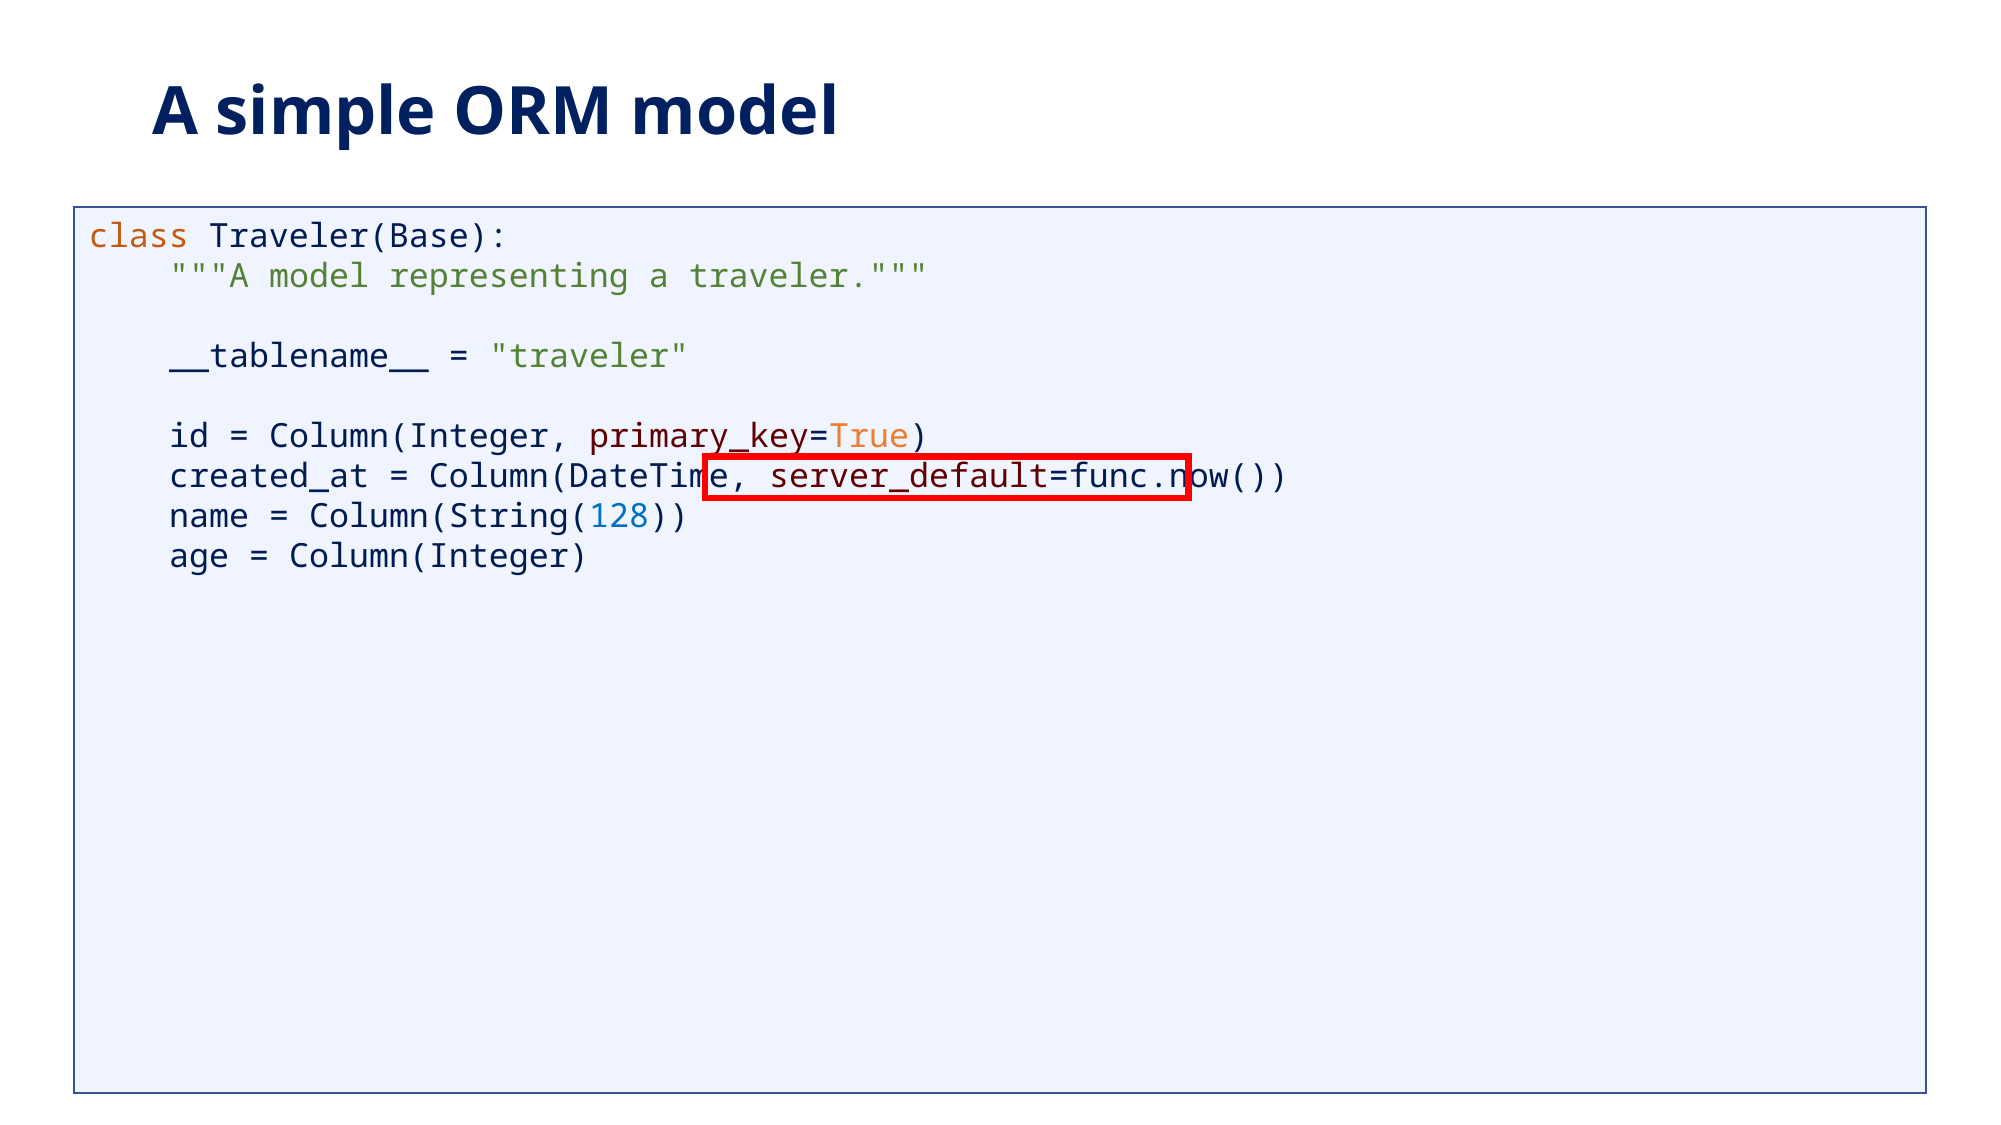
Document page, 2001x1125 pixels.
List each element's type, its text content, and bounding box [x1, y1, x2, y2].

text_box [704, 455, 1190, 499]
title A simple ORM model [137, 59, 1863, 166]
text_box class Traveler(Base): """A model representing a traveler.""" __tablename__ = "traveler" id = Column(Integer, primary_key=True) created_at = Column(DateTime, server_default=func.now()) name = Column(String(128)) age = Column(Integer) [73, 206, 1927, 1094]
